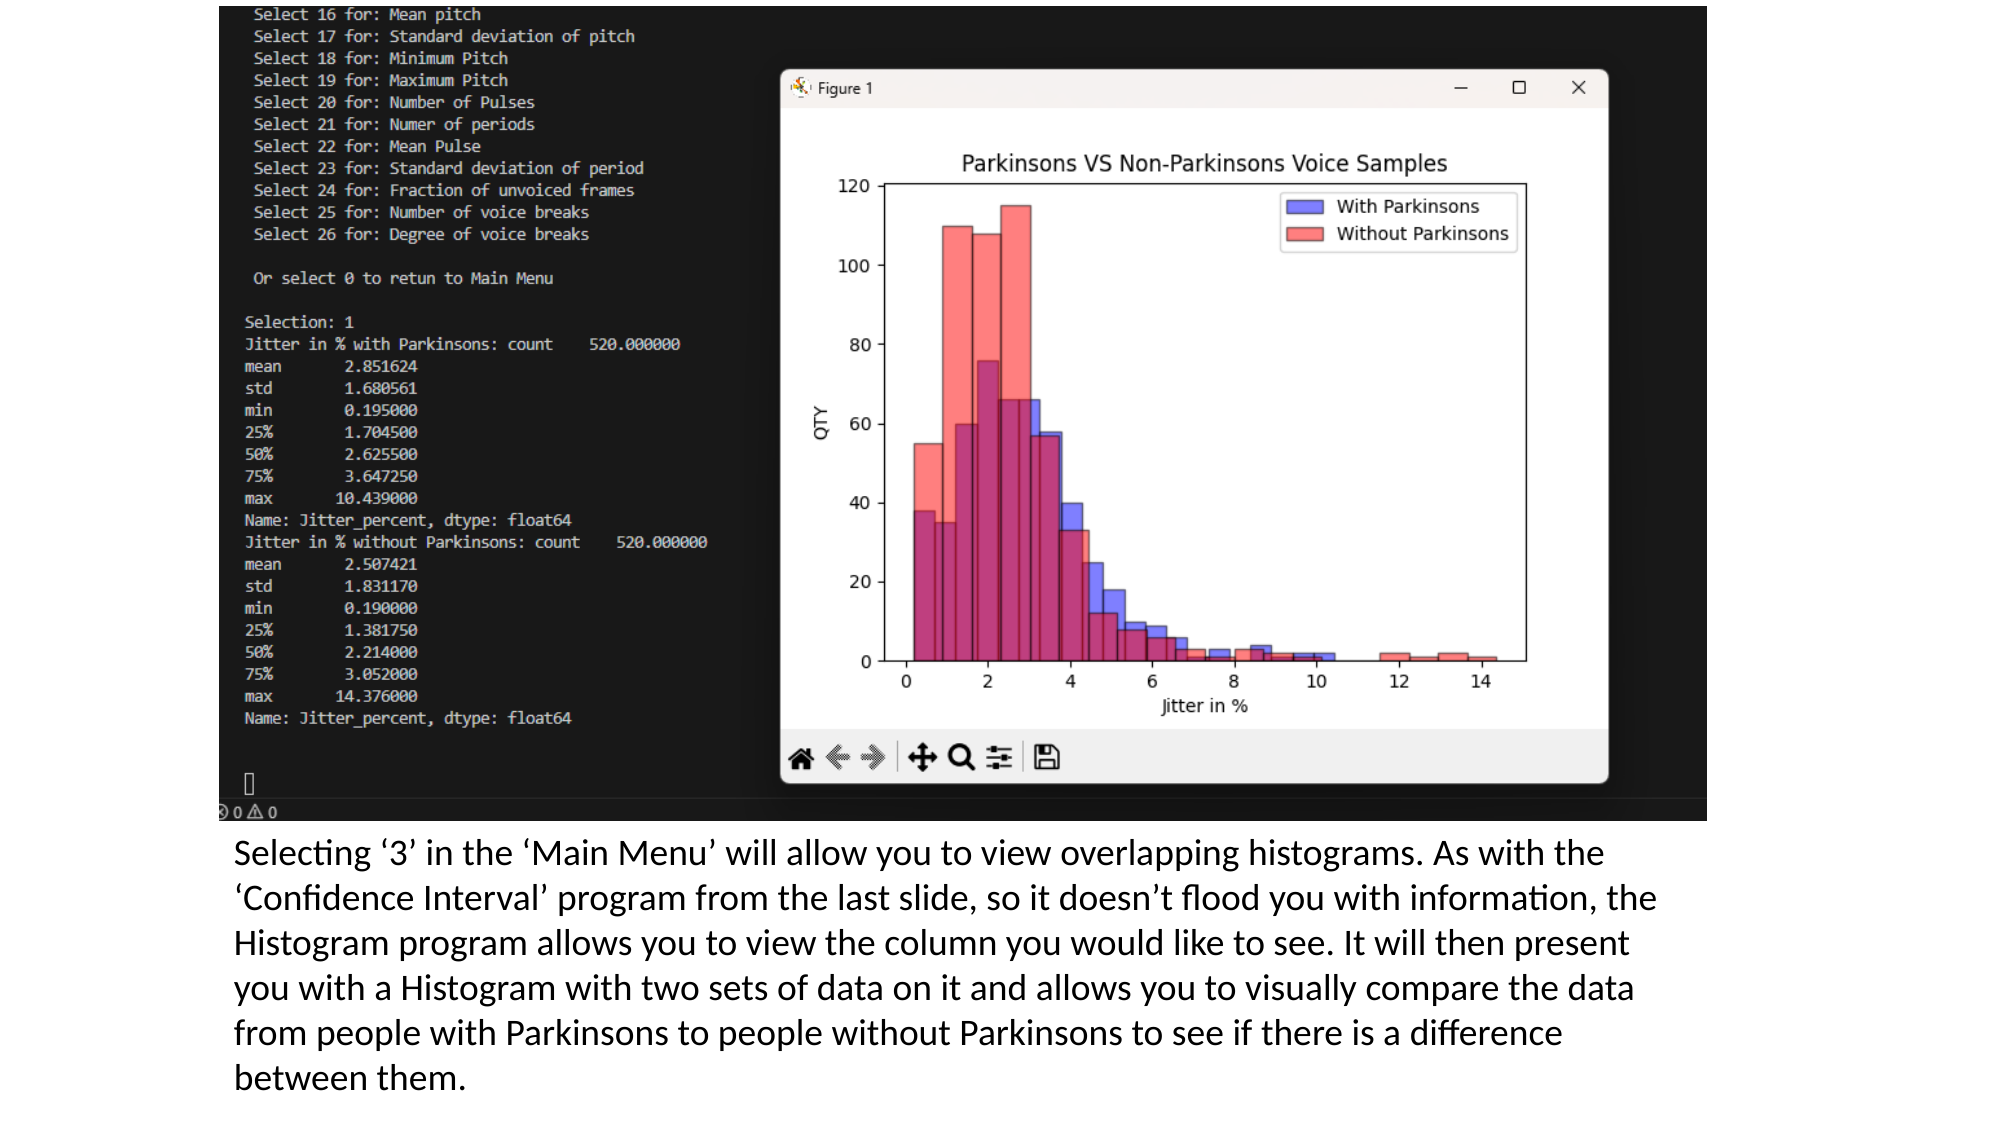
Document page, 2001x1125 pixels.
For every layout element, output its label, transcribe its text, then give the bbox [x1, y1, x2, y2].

text_box Selecting ‘3’ in the ‘Main Menu’ will allow you to view overlapping histograms. As with the ‘Confidence Interval’ program from the last slide, so it doesn’t flood you with information, the Histogram program allows you to view the column you would like to see. It will then present you with a Histogram with two sets of data on it and allows you to visually compare the data from people with Parkinsons to people without Parkinsons to see if there is a difference between them. [219, 821, 1707, 1106]
picture [219, 6, 1707, 821]
